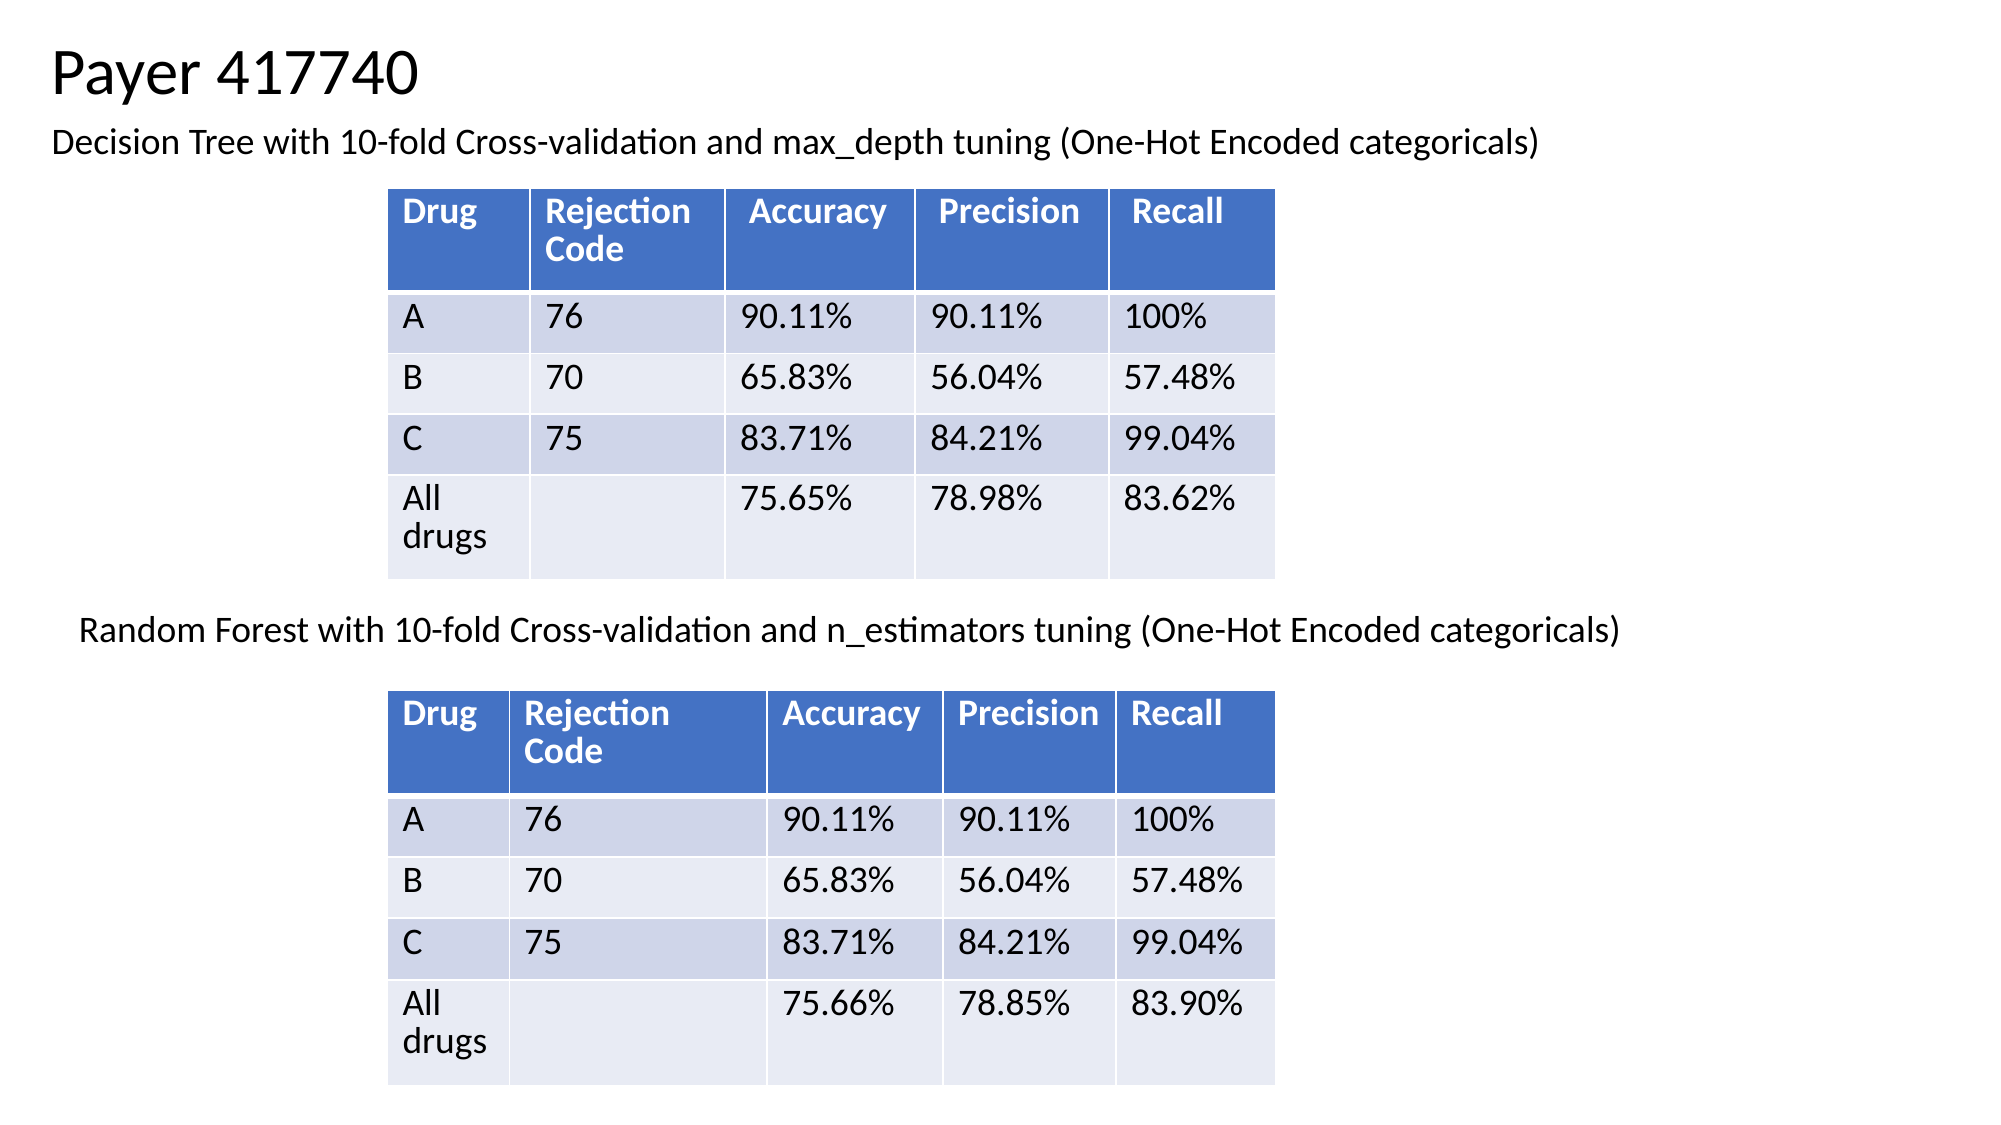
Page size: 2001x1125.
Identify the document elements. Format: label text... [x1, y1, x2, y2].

table_cell 56.04% [916, 354, 1108, 413]
table_cell B [388, 858, 509, 917]
table_cell 57.48% [1110, 354, 1275, 413]
table_header Recall [1110, 189, 1275, 290]
table_cell 76 [510, 799, 766, 856]
table_header Precision [916, 189, 1108, 290]
table_cell 90.11% [768, 799, 942, 856]
table_header Drug [388, 691, 509, 793]
table_cell 75 [510, 919, 766, 979]
table_header Recall [1117, 691, 1275, 793]
table_header Accuracy [768, 691, 942, 793]
table_cell 70 [510, 858, 766, 917]
table_cell 83.90% [1117, 981, 1275, 1085]
table_cell 84.21% [944, 919, 1115, 979]
table_cell All drugs [388, 981, 509, 1085]
table_cell 57.48% [1117, 858, 1275, 917]
table_cell 78.98% [916, 476, 1108, 579]
table_cell [510, 981, 766, 1085]
text_box Payer 417740 [36, 20, 446, 109]
table_cell C [388, 919, 509, 979]
table_cell 100% [1110, 295, 1275, 353]
table_cell 90.11% [726, 295, 914, 353]
table_cell 90.11% [944, 799, 1115, 856]
table_cell [531, 476, 724, 579]
table_header Rejection Code [510, 691, 766, 793]
table_cell 76 [531, 295, 724, 353]
table_cell 83.71% [726, 415, 914, 474]
table_cell 56.04% [944, 858, 1115, 917]
table_cell 75 [531, 415, 724, 474]
table_cell 78.85% [944, 981, 1115, 1085]
table_cell All drugs [388, 476, 529, 579]
table_cell 90.11% [916, 295, 1108, 353]
table_cell B [388, 354, 529, 413]
table_header Accuracy [726, 189, 914, 290]
table_cell 65.83% [768, 858, 942, 917]
text_box Random Forest with 10-fold Cross-validation and n_estimators tuning (One-Hot Encoded categoricals) [64, 597, 1638, 657]
table_cell 75.65% [726, 476, 914, 579]
table_header Precision [944, 691, 1115, 793]
table_cell 99.04% [1110, 415, 1275, 474]
table_cell 84.21% [916, 415, 1108, 474]
table_cell A [388, 799, 509, 856]
table_cell A [388, 295, 529, 353]
table_cell 99.04% [1117, 919, 1275, 979]
table_cell C [388, 415, 529, 474]
table_cell 70 [531, 354, 724, 413]
text_box Decision Tree with 10-fold Cross-validation and max_depth tuning (One-Hot Encoded categoricals) [36, 109, 1717, 170]
table_cell 75.66% [768, 981, 942, 1085]
table_cell 65.83% [726, 354, 914, 413]
table_cell 83.71% [768, 919, 942, 979]
table_cell 100% [1117, 799, 1275, 856]
table_header Drug [388, 189, 529, 290]
table_header Rejection Code [531, 189, 724, 290]
table_cell 83.62% [1110, 476, 1275, 579]
